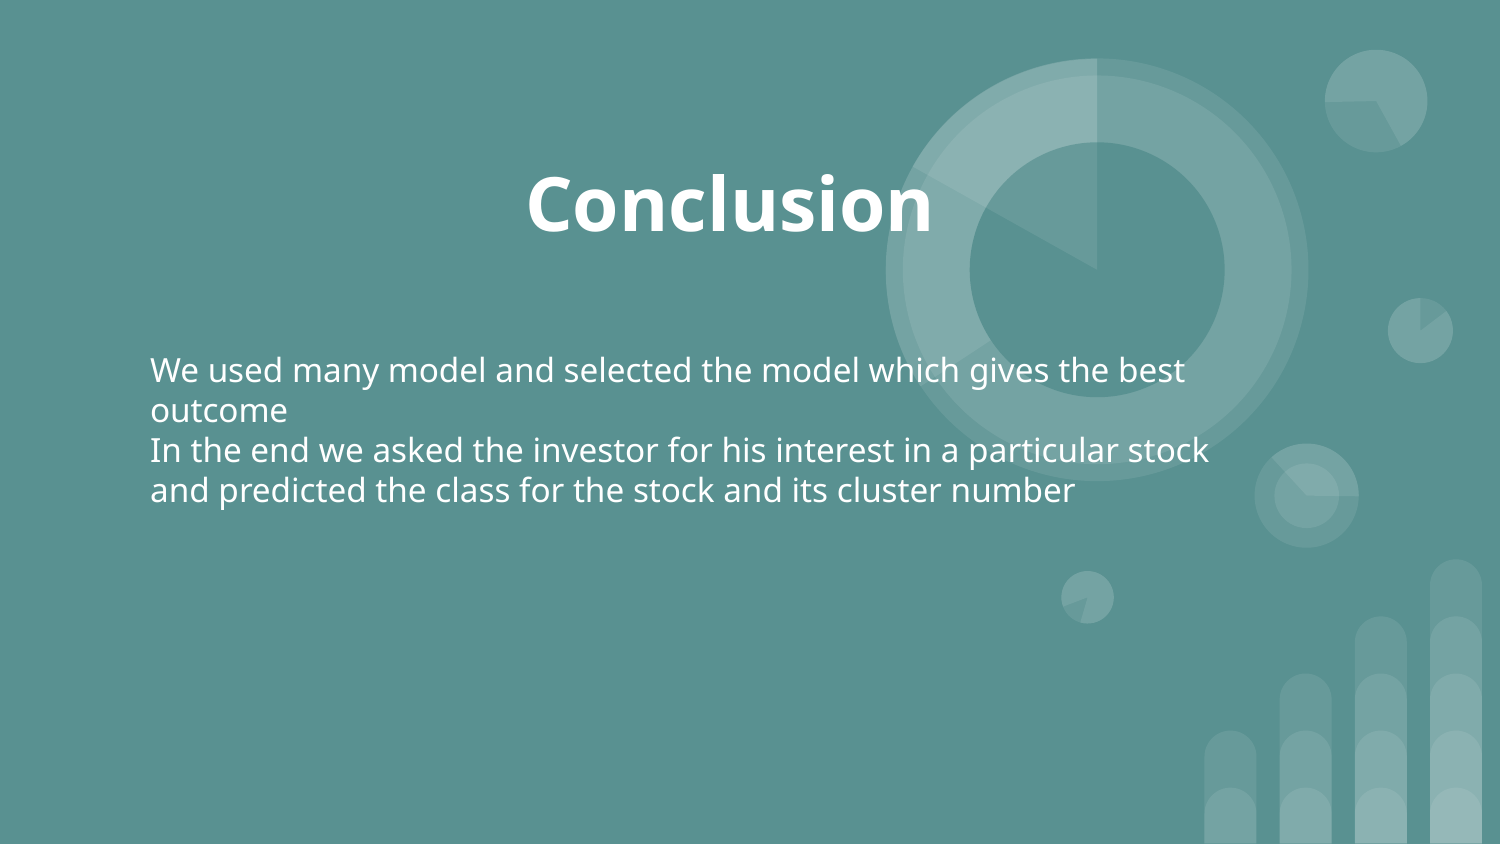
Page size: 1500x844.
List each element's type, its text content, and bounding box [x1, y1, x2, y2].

subtitle We used many model and selected the model which gives the best outcome In the end we asked the investor for his interest in a particular stock and predicted the class for the stock and its cluster number [135, 334, 1294, 704]
title Conclusion [135, 122, 1374, 281]
